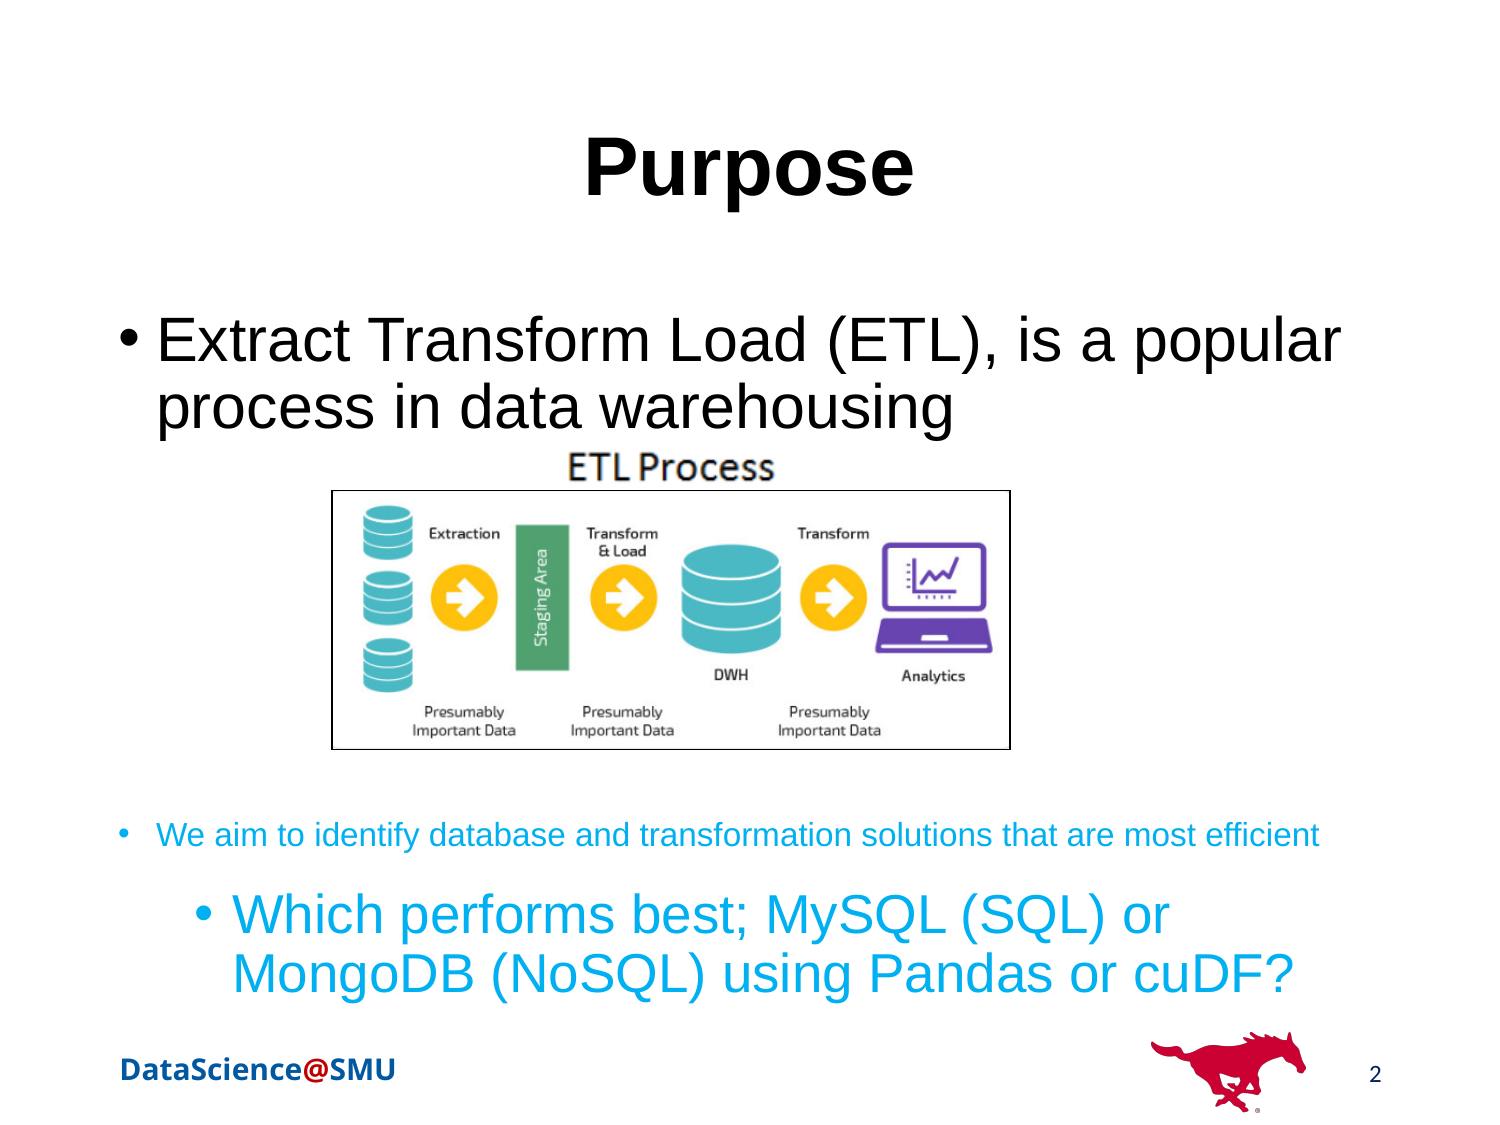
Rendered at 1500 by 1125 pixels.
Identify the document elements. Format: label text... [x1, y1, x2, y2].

slide_number 2 [1059, 1042, 1397, 1103]
title Purpose [103, 59, 1397, 278]
picture [1151, 1032, 1306, 1042]
list Extract Transform Load (ETL), is a popular process in data warehousing We aim to identify database and transformation solutions that are most efficient Which performs best; MySQL (SQL) or MongoDB (NoSQL) using Pandas or cuDF? [103, 299, 1397, 1014]
picture [332, 491, 1010, 749]
picture [1151, 1103, 1306, 1113]
picture [563, 446, 779, 487]
